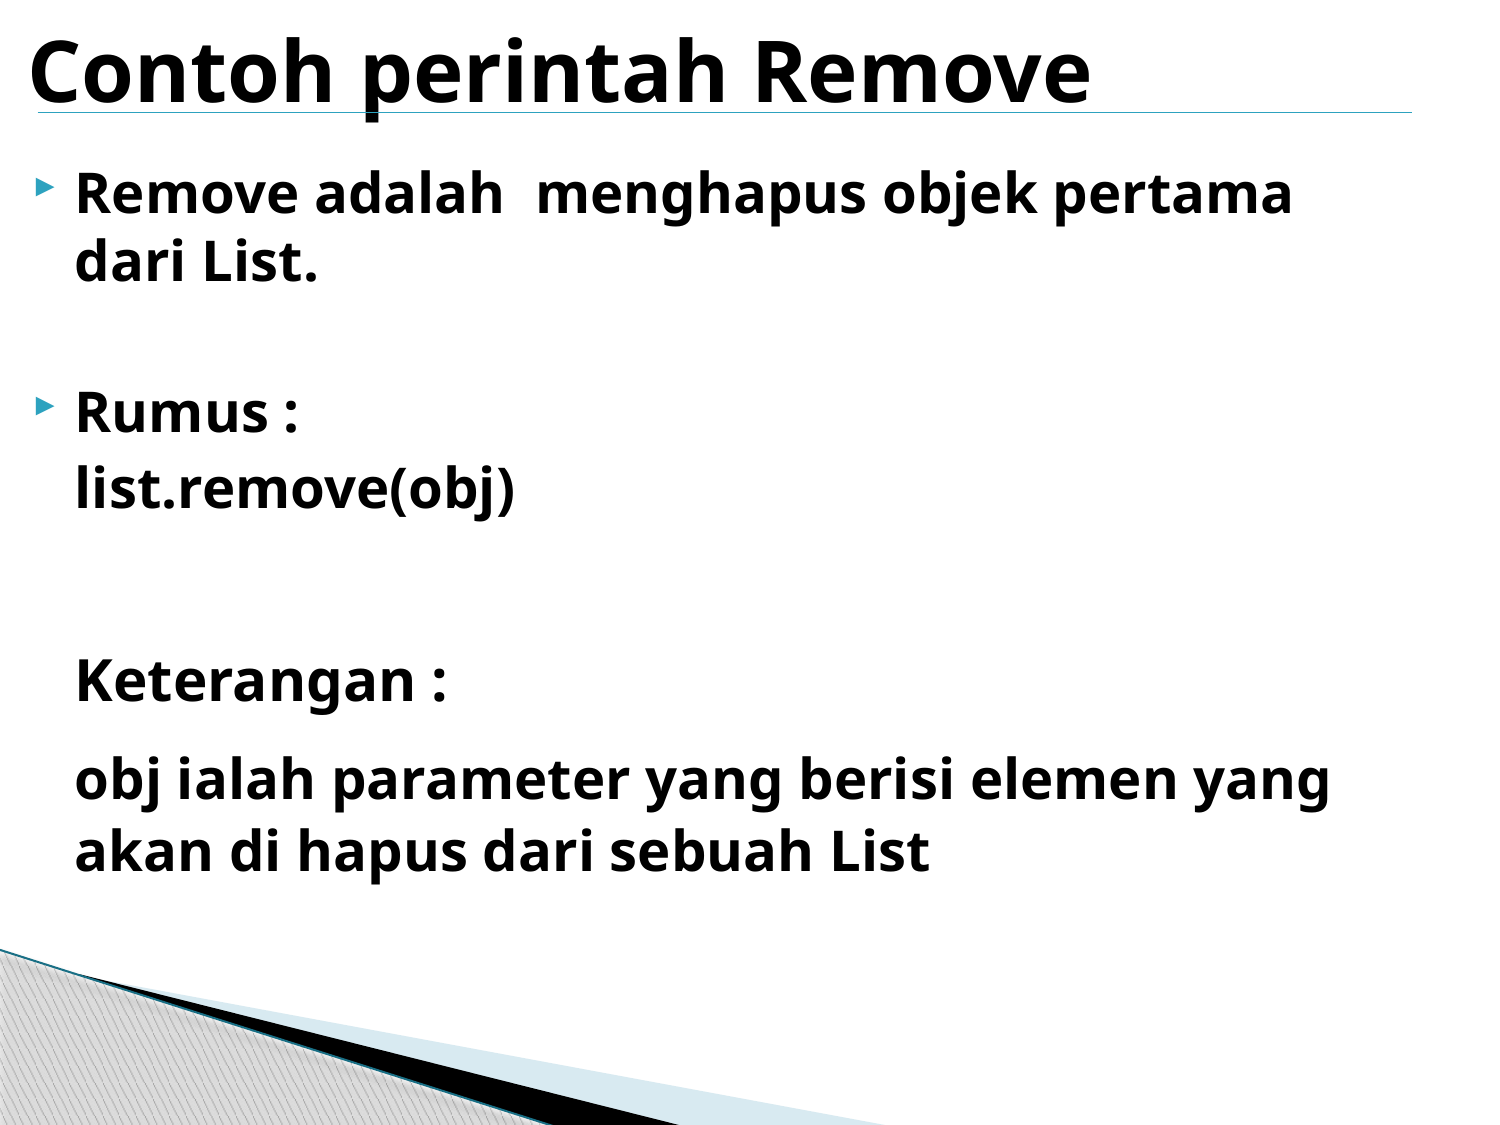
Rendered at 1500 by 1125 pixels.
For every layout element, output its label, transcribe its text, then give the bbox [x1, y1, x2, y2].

title Contoh perintah Remove [12, 0, 1363, 163]
list Remove adalah menghapus objek pertama dari List. Rumus : list.remove(obj) Keterangan : obj ialah parameter yang berisi elemen yang akan di hapus dari sebuah List [0, 149, 1350, 893]
